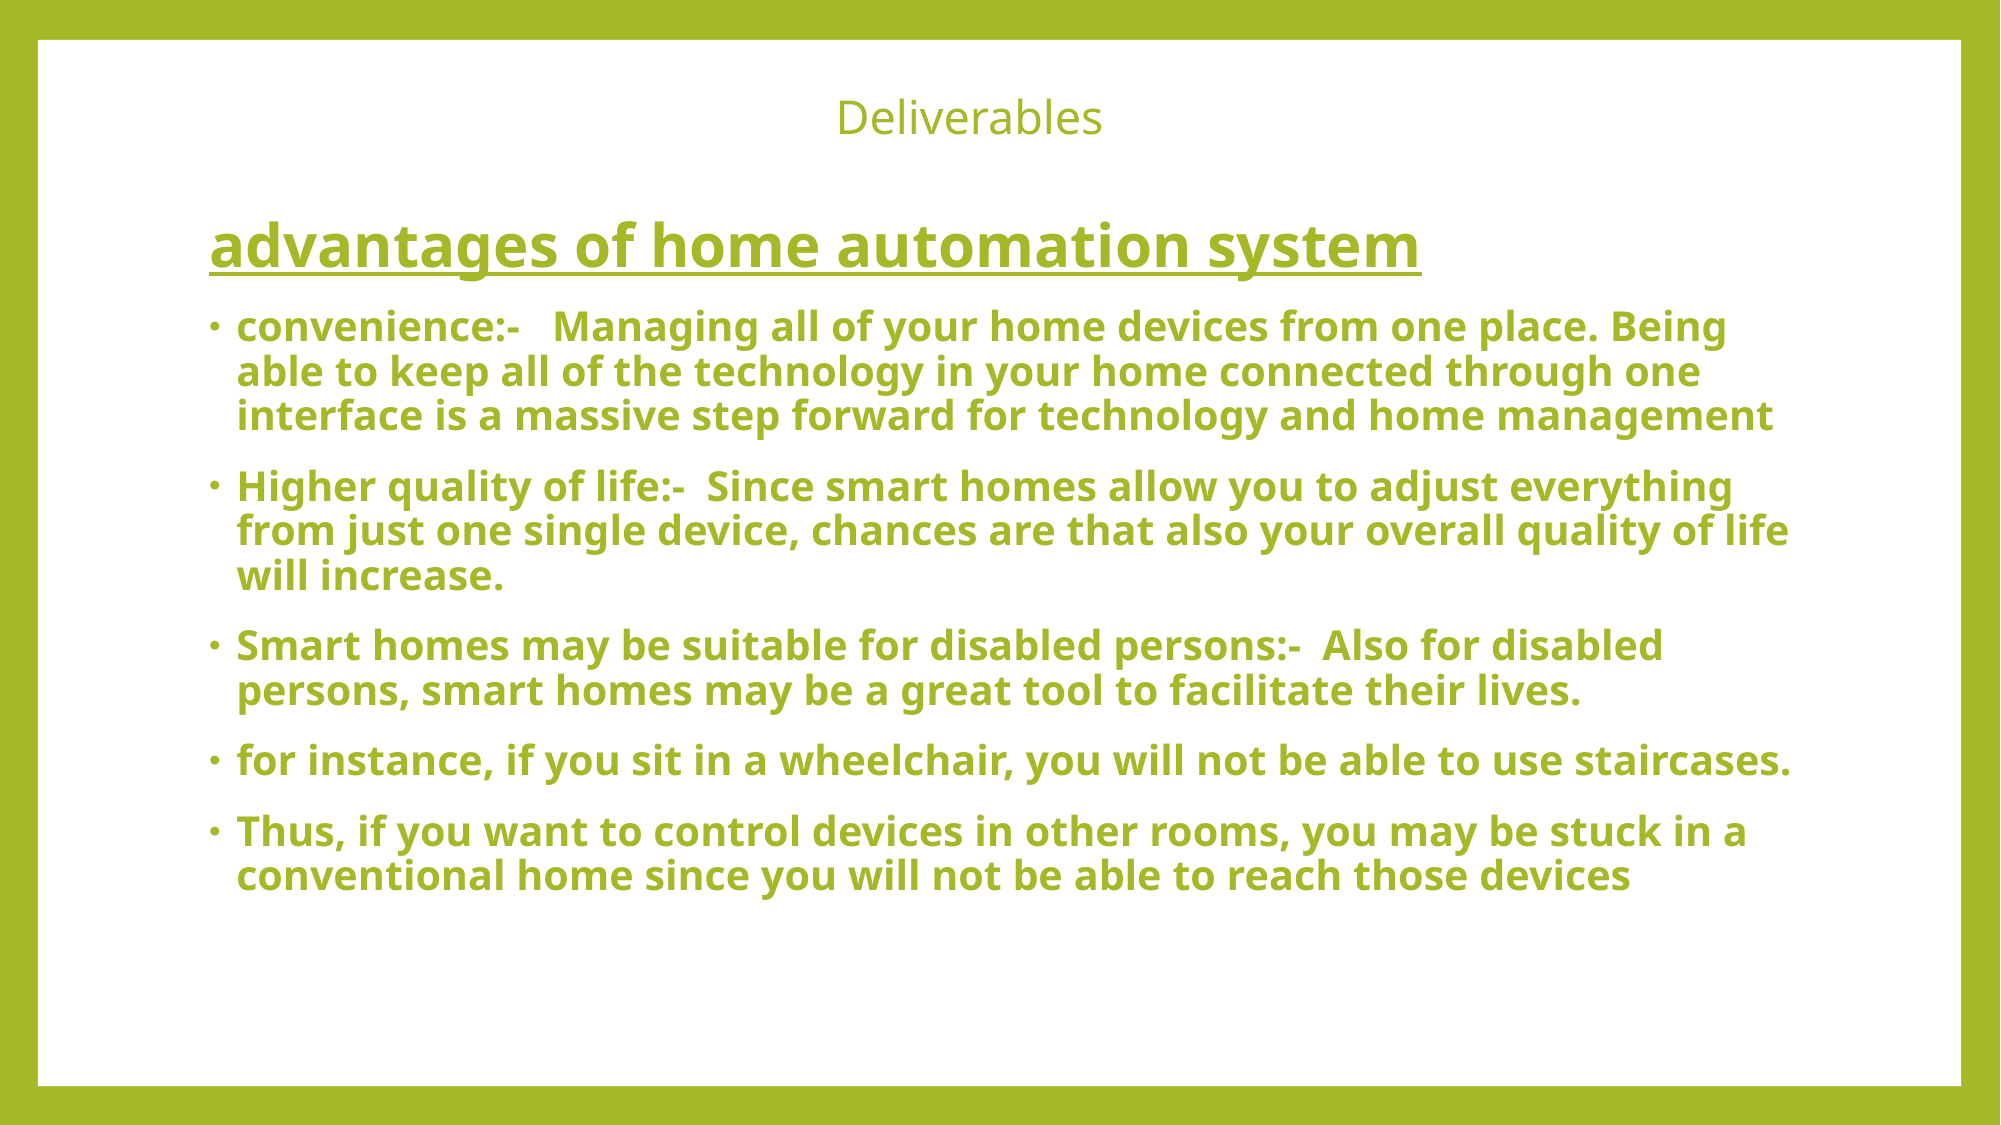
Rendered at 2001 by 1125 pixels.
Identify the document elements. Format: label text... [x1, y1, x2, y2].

list advantages of home automation system convenience:- Managing all of your home devices from one place. Being able to keep all of the technology in your home connected through one interface is a massive step forward for technology and home management Higher quality of life:- Since smart homes allow you to adjust everything from just one single device, chances are that also your overall quality of life will increase. Smart homes may be suitable for disabled persons:- Also for disabled persons, smart homes may be a great tool to facilitate their lives. for instance, if you sit in a wheelchair, you will not be able to use staircases. Thus, if you want to control devices in other rooms, you may be stuck in a conventional home since you will not be able to reach those devices [187, 207, 1808, 1000]
title Deliverables [159, 86, 1780, 208]
